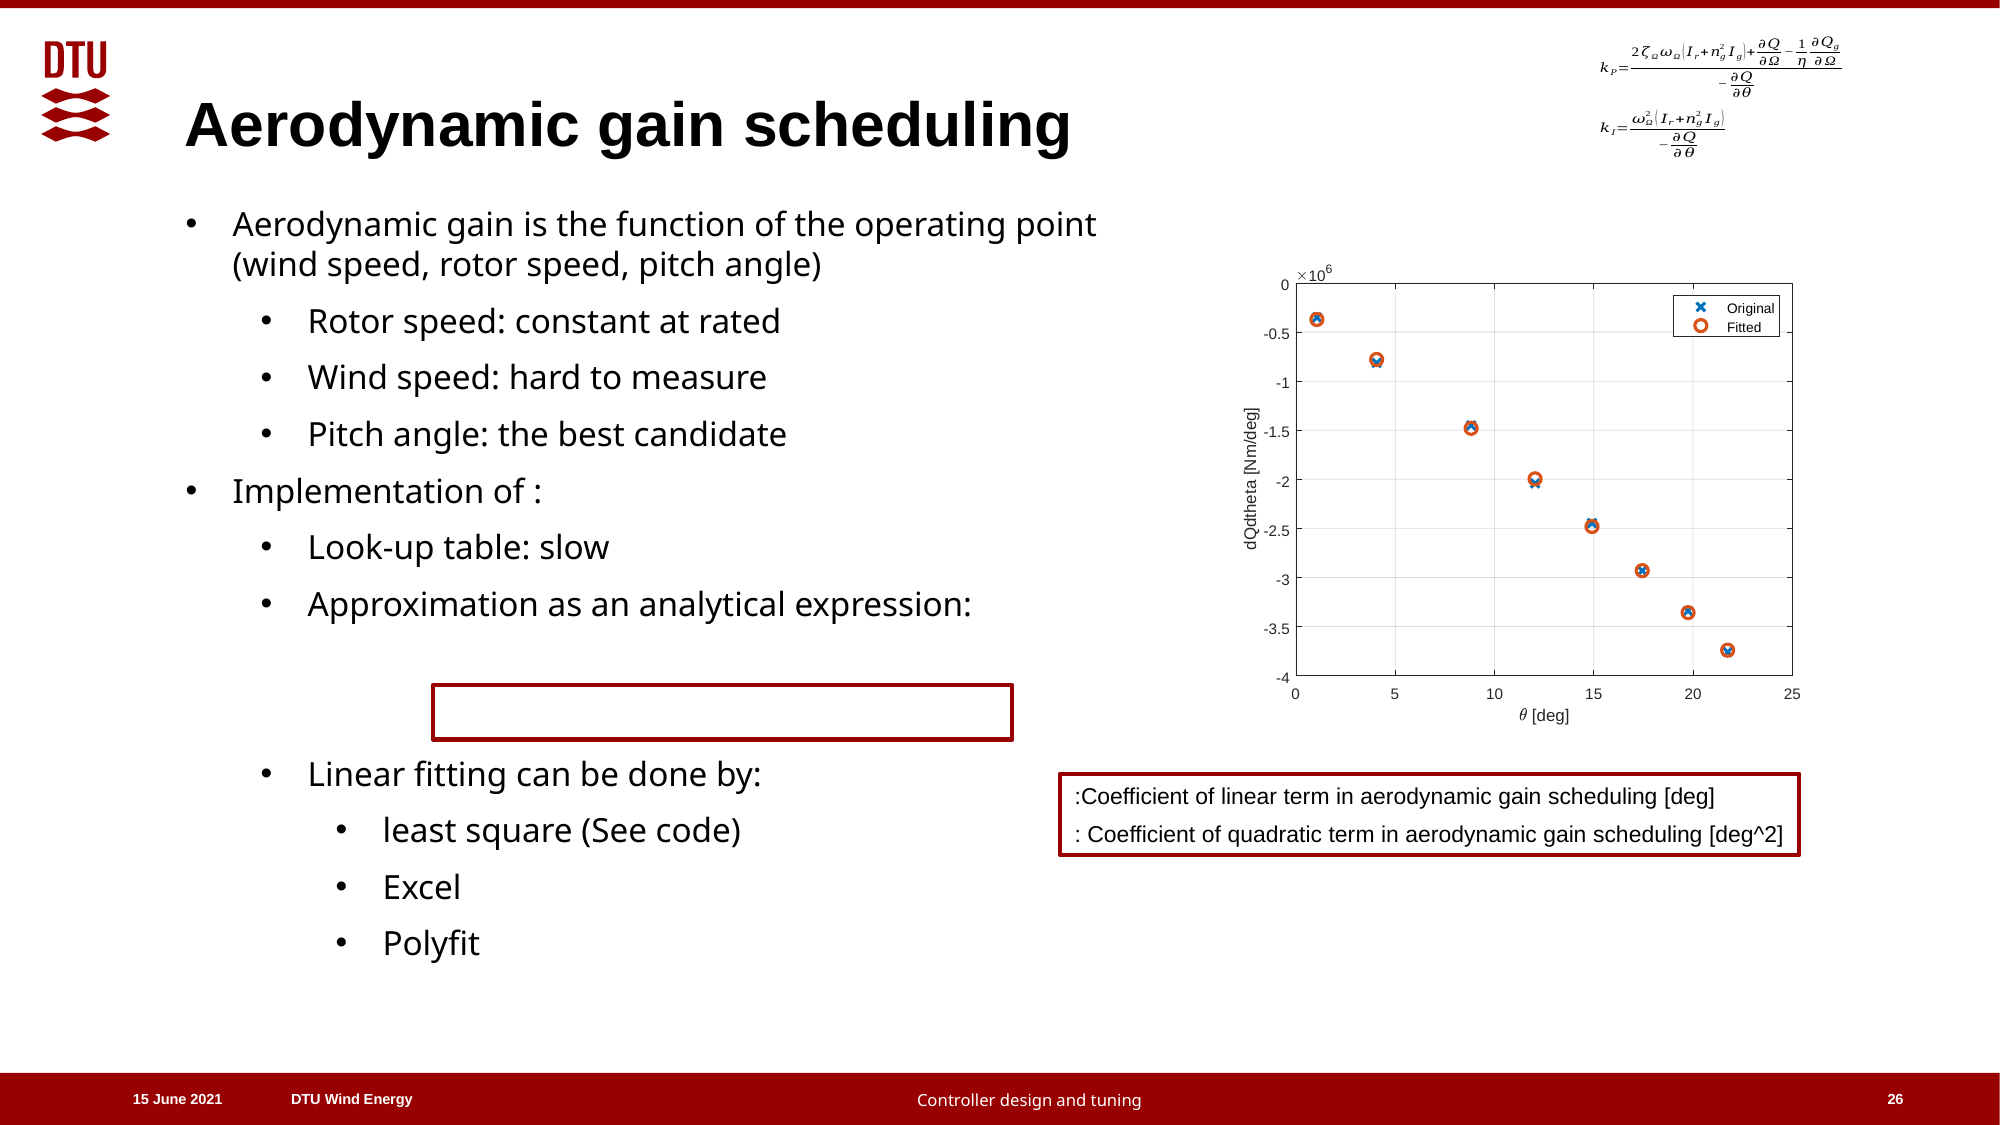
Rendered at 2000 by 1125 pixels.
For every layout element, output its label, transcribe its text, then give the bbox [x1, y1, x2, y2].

title Aerodynamic gain scheduling [184, 66, 1713, 159]
picture [1212, 247, 1853, 728]
slide_number 26 [1887, 1073, 1959, 1125]
